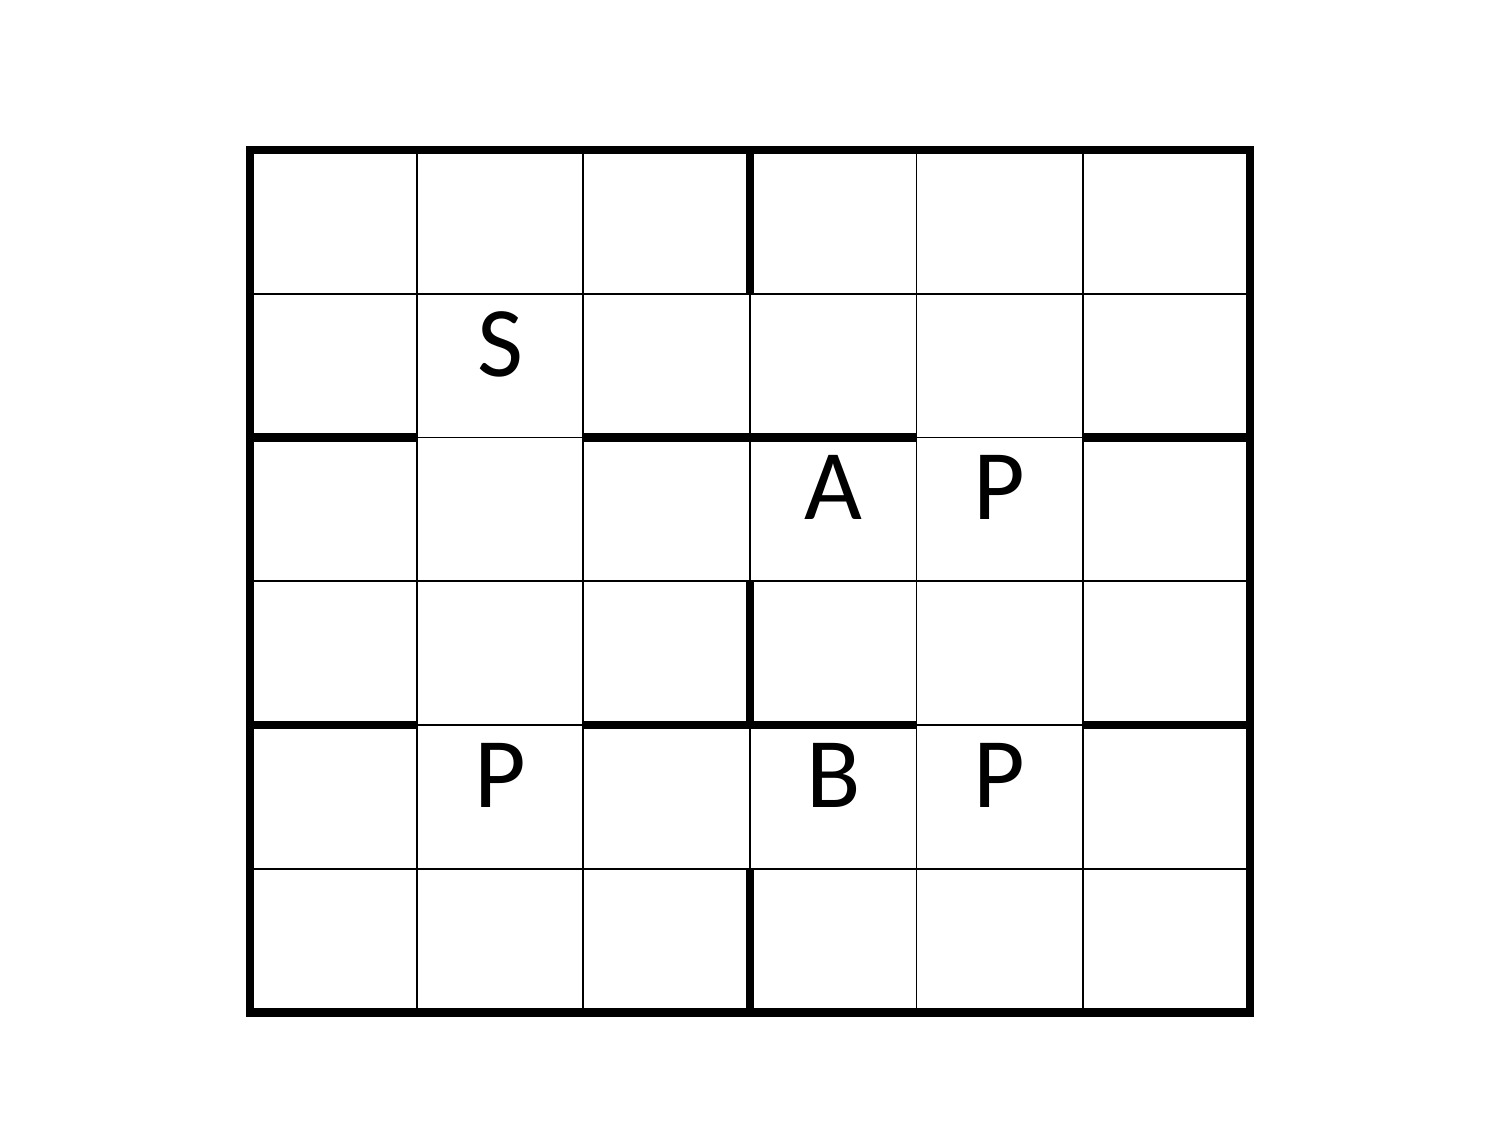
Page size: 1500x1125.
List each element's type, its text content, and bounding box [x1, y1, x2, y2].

table_cell [754, 582, 916, 721]
table_cell [1084, 442, 1246, 580]
table_cell [917, 870, 1082, 1008]
table_cell [418, 870, 582, 1008]
table_cell [418, 582, 582, 724]
table_header [254, 154, 416, 293]
table_cell [584, 582, 746, 721]
table_cell [1084, 870, 1246, 1008]
table_cell S [418, 295, 582, 437]
table_header [584, 154, 746, 293]
table_cell [584, 442, 749, 580]
table_cell [254, 870, 416, 1008]
table_cell [418, 438, 582, 580]
table_header [917, 154, 1082, 293]
table_cell [917, 582, 1082, 724]
table_header [754, 154, 916, 293]
table_cell P [917, 726, 1082, 868]
table_cell [584, 295, 749, 433]
table_cell B [751, 729, 916, 868]
table_cell [254, 442, 416, 580]
table_header [1084, 154, 1246, 293]
table_cell [1084, 582, 1246, 721]
table_cell [1084, 295, 1246, 433]
table_cell [584, 870, 746, 1008]
table_cell [254, 729, 416, 868]
table_cell [254, 582, 416, 721]
table_cell [254, 295, 416, 433]
table_cell P [917, 438, 1082, 580]
table_header [418, 154, 582, 293]
table_cell [754, 870, 916, 1008]
table_cell [1084, 729, 1246, 868]
table_cell [584, 729, 749, 868]
table_cell [751, 295, 916, 433]
table_cell [917, 295, 1082, 437]
table_cell A [751, 442, 916, 580]
table_cell P [418, 726, 582, 868]
